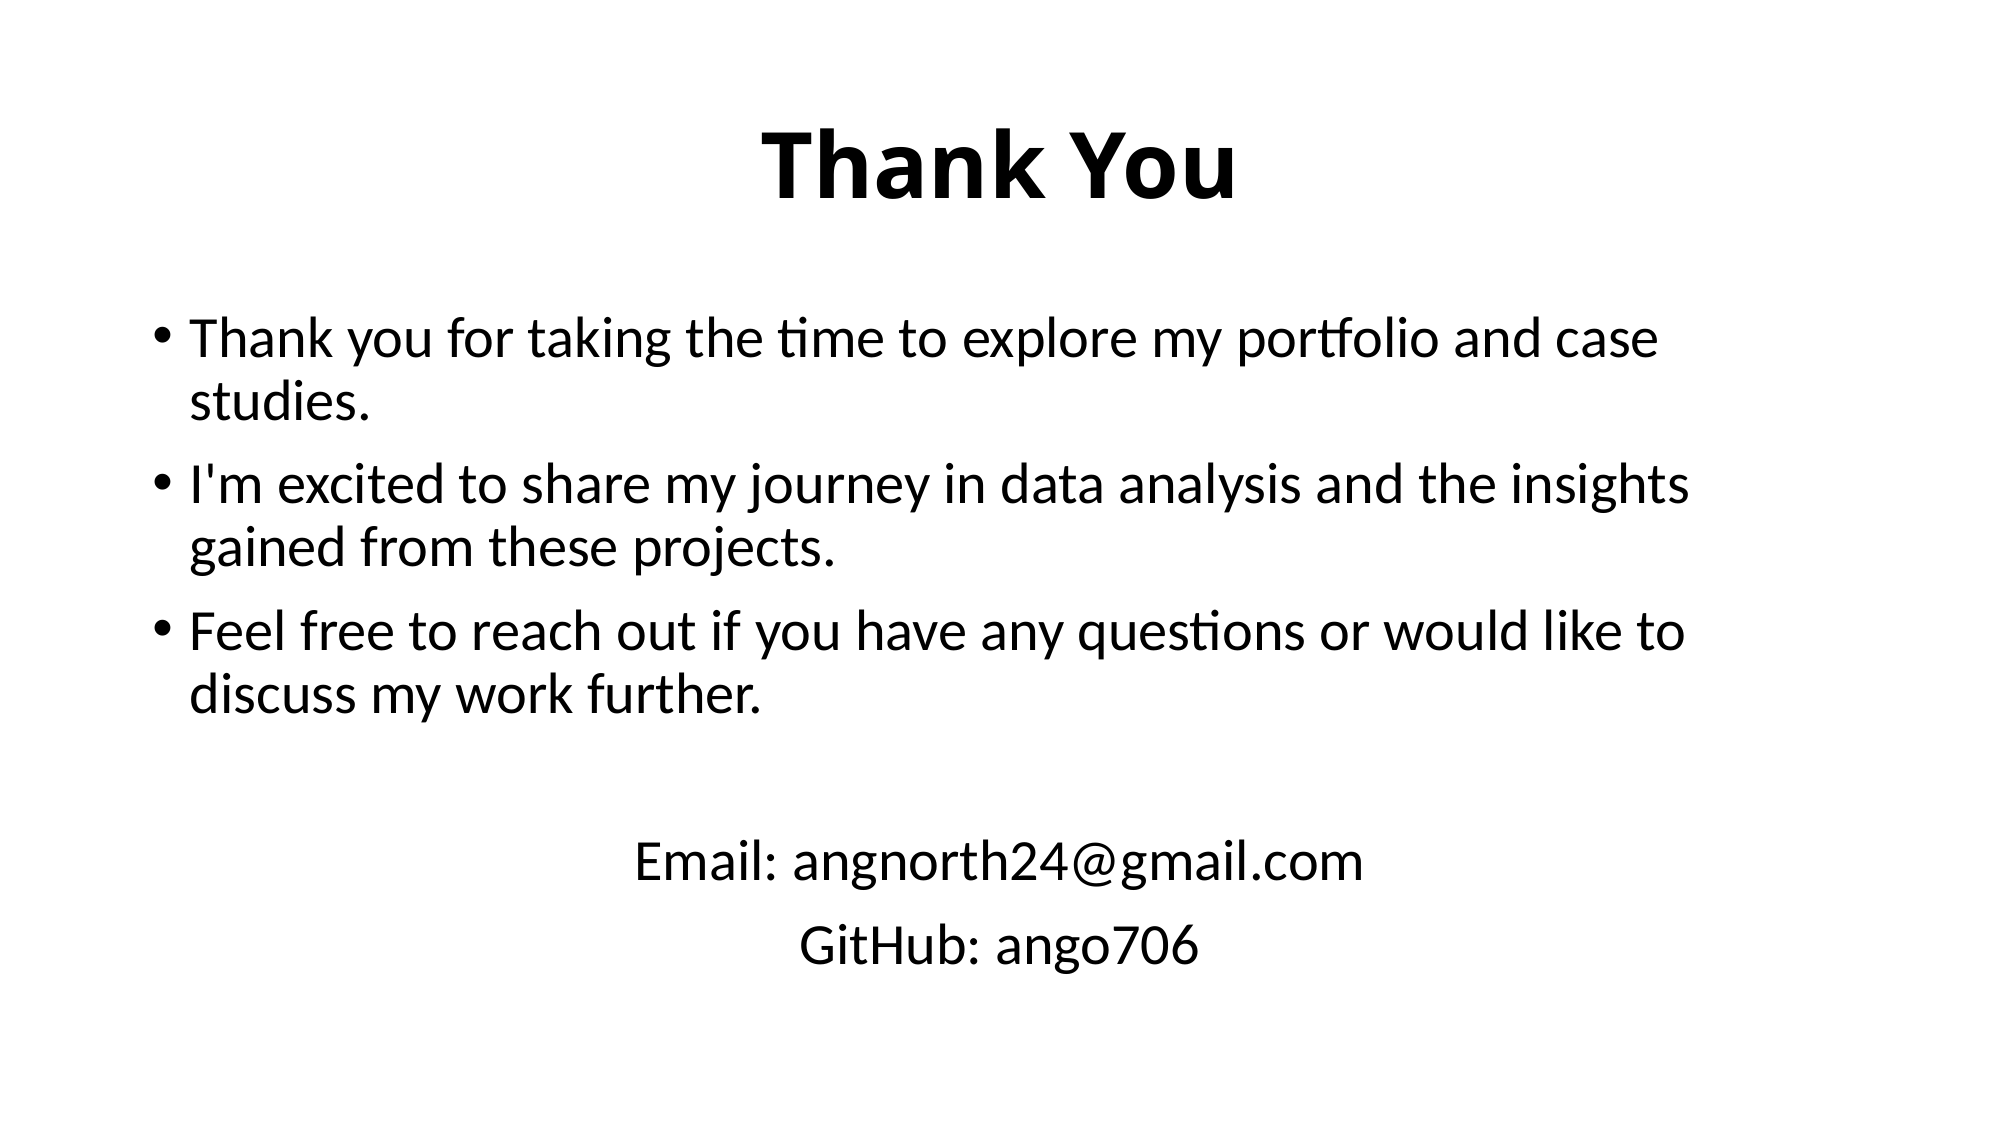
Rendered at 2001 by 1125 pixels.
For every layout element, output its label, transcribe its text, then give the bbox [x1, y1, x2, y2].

list Thank you for taking the time to explore my portfolio and case studies. I'm excited to share my journey in data analysis and the insights gained from these projects. Feel free to reach out if you have any questions or would like to discuss my work further. Email: angnorth24@gmail.com GitHub: ango706 [137, 299, 1863, 1014]
title Thank You [137, 59, 1863, 278]
